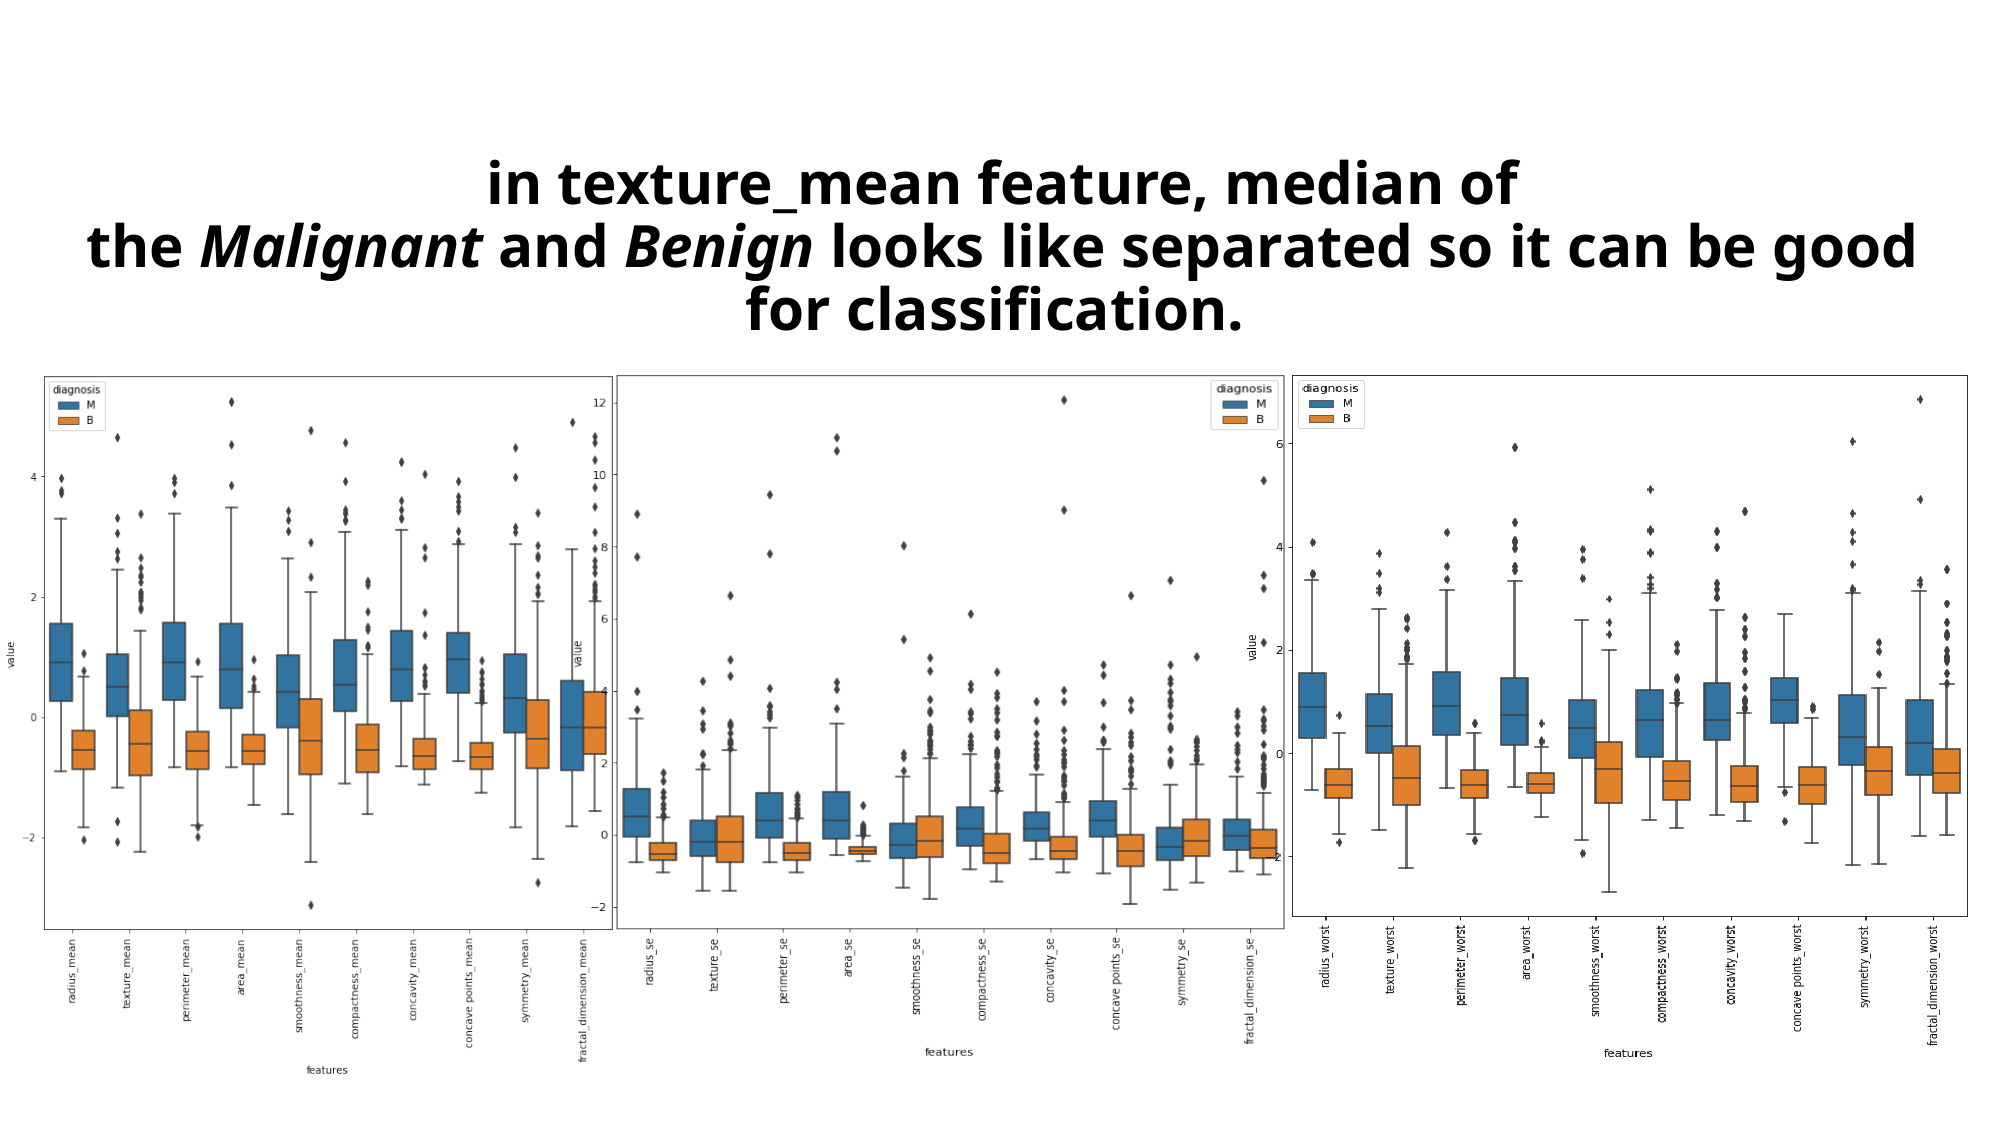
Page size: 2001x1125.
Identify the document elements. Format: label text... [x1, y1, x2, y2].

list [0, 369, 619, 1084]
title in texture_mean feature, median of the Malignant and Benign looks like separated so it can be good for classification. [56, 184, 1949, 351]
picture [565, 368, 1976, 1065]
